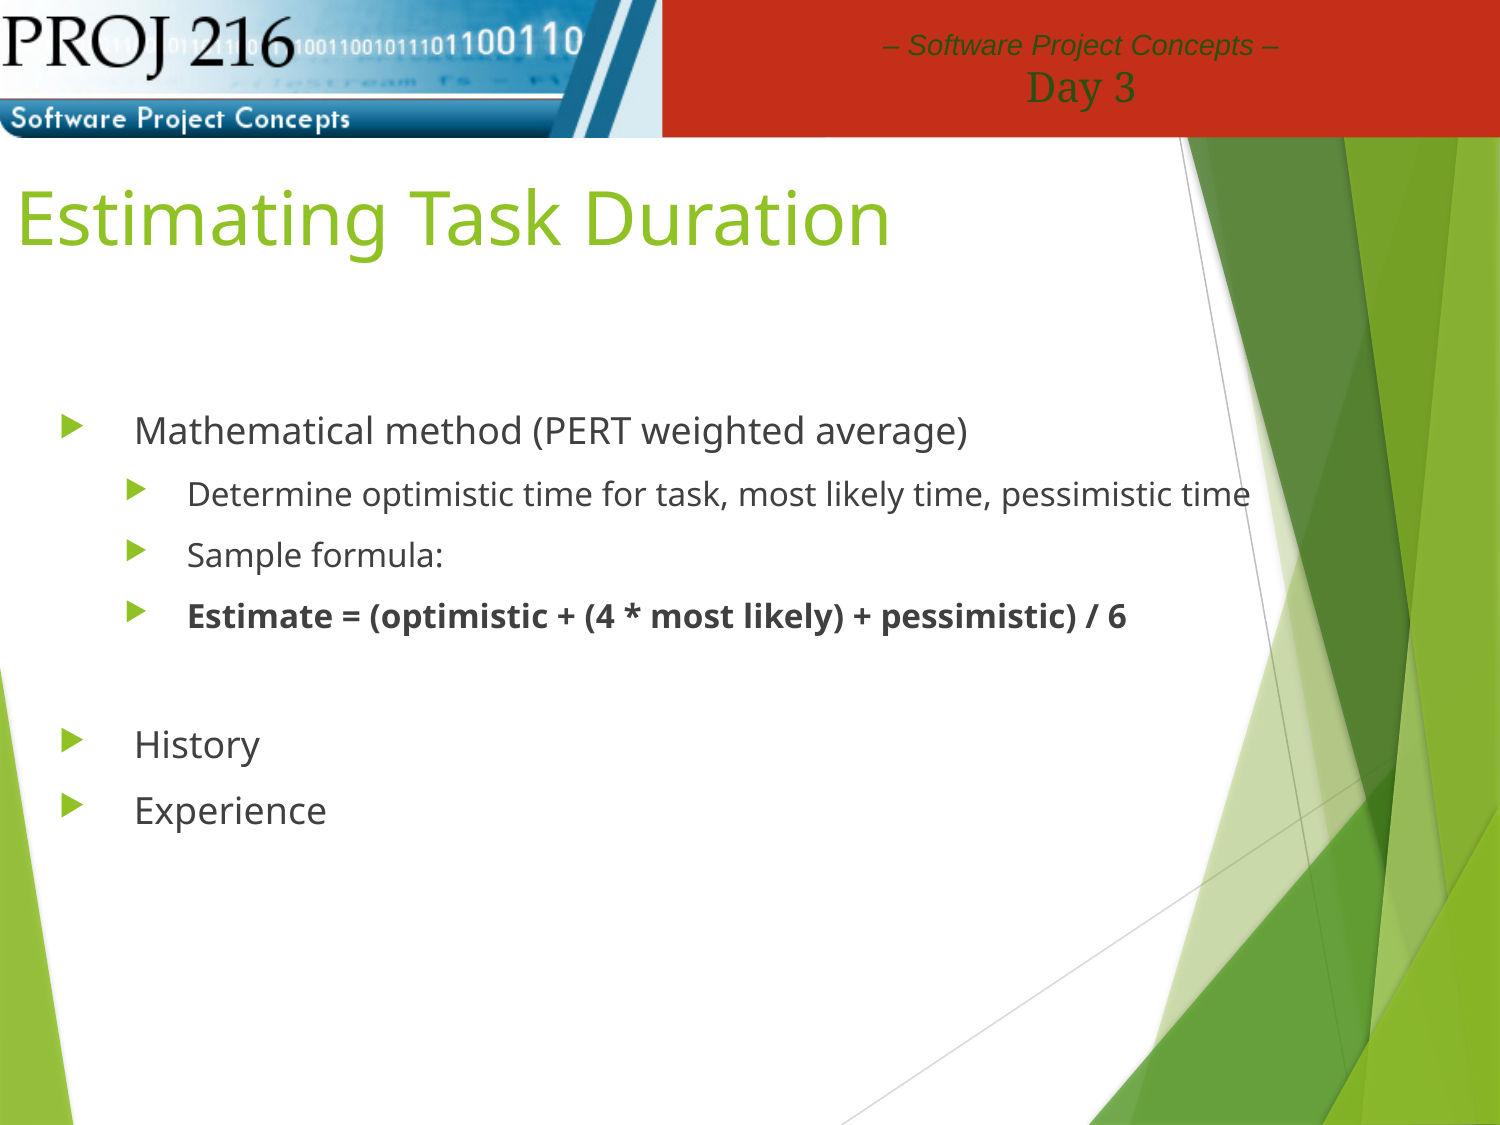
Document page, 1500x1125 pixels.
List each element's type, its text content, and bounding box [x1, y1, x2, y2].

list Mathematical method (PERT weighted average) Determine optimistic time for task, most likely time, pessimistic time Sample formula: Estimate = (optimistic + (4 * most likely) + pessimistic) / 6 History Experience [24, 399, 1475, 1000]
picture [0, 0, 662, 138]
title Estimating Task Duration [0, 162, 1500, 338]
